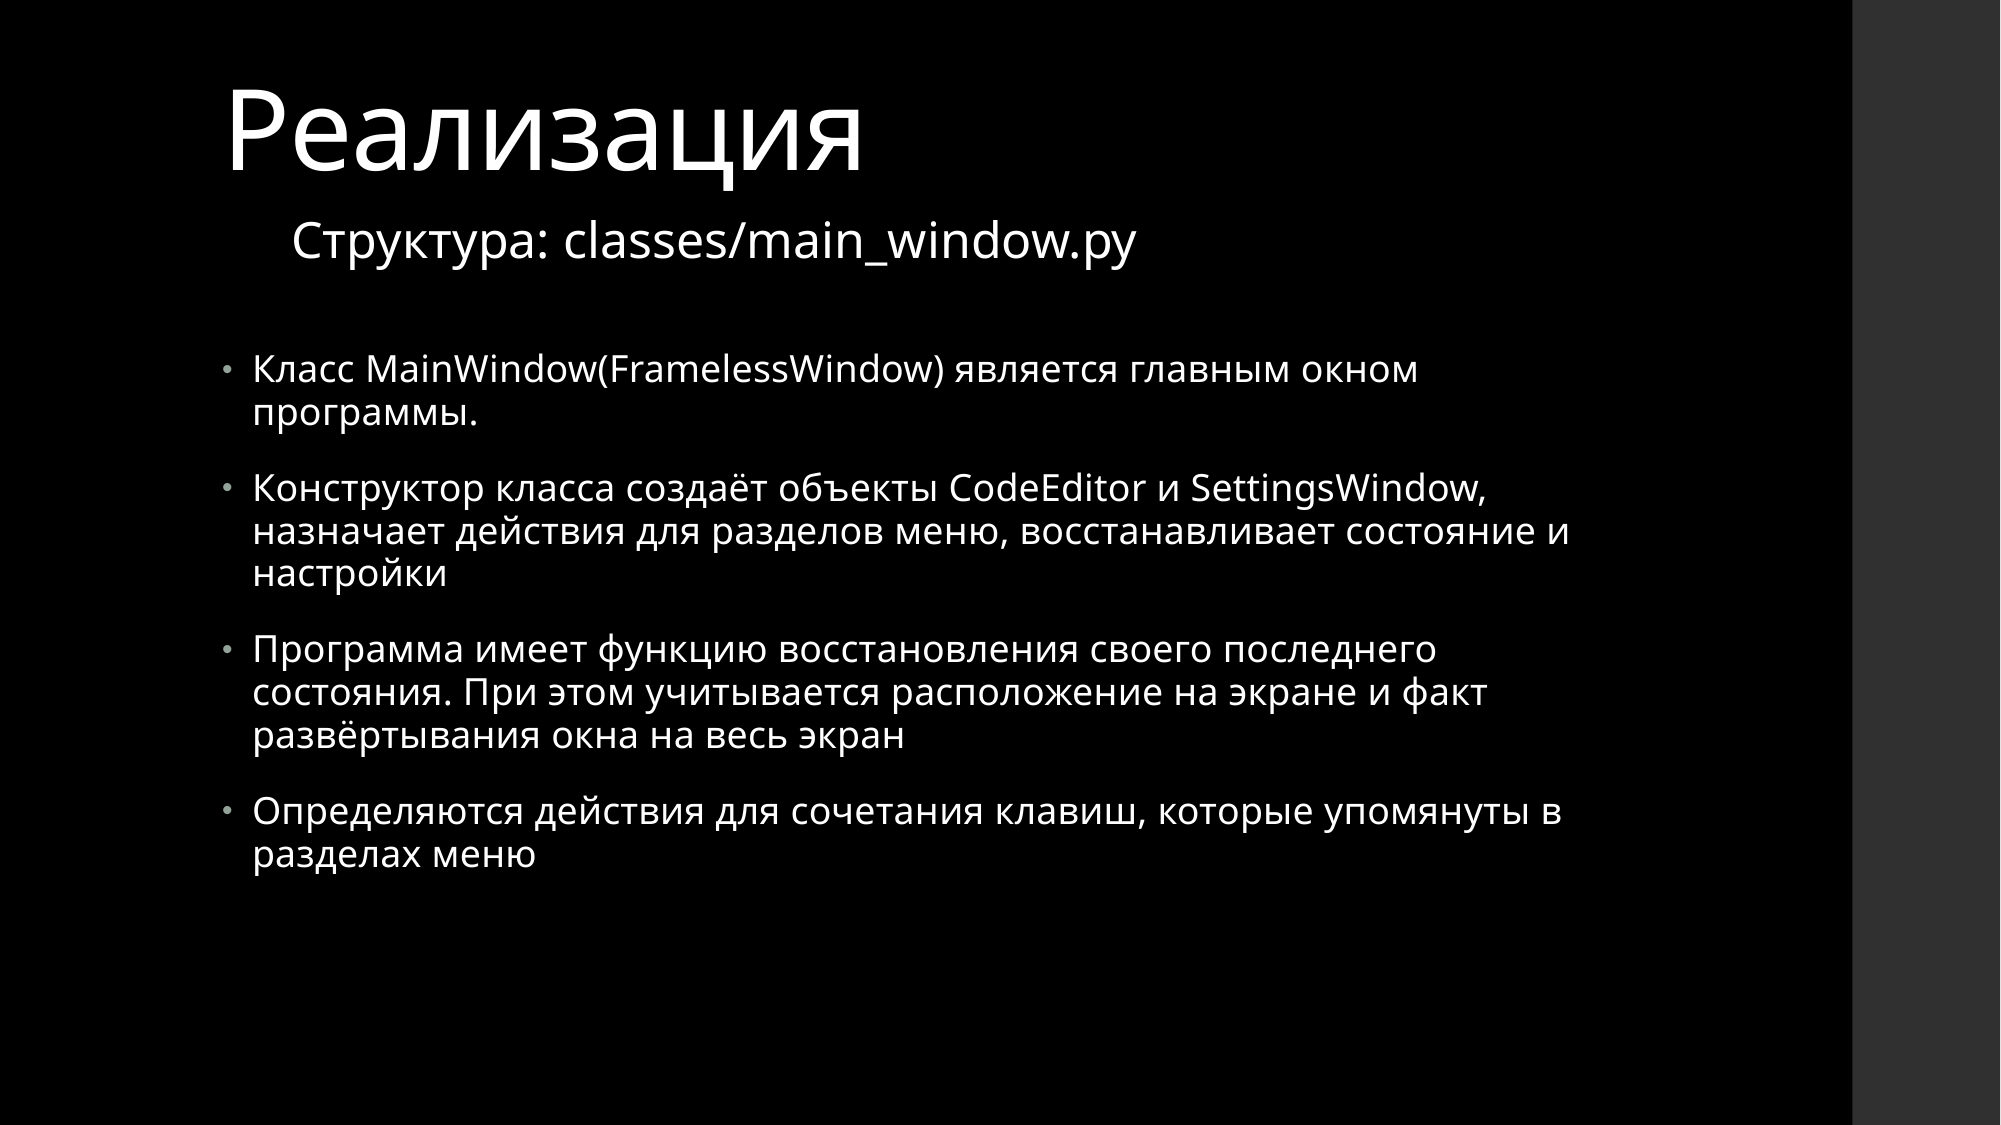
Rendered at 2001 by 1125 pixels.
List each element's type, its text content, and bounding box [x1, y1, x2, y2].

text_box Структура: classes/main_window.py [263, 200, 1673, 276]
list Класс MainWindow(FramelessWindow) является главным окном программы. Конструктор класса создаёт объекты CodeEditor и SettingsWindow, назначает действия для разделов меню, восстанавливает состояние и настройки Программа имеет функцию восстановления своего последнего состояния. При этом учитывается расположение на экране и факт развёртывания окна на весь экран Определяются действия для сочетания клавиш, которые упомянуты в разделах меню [206, 341, 1617, 1055]
text_box Реализация [207, 0, 1798, 202]
